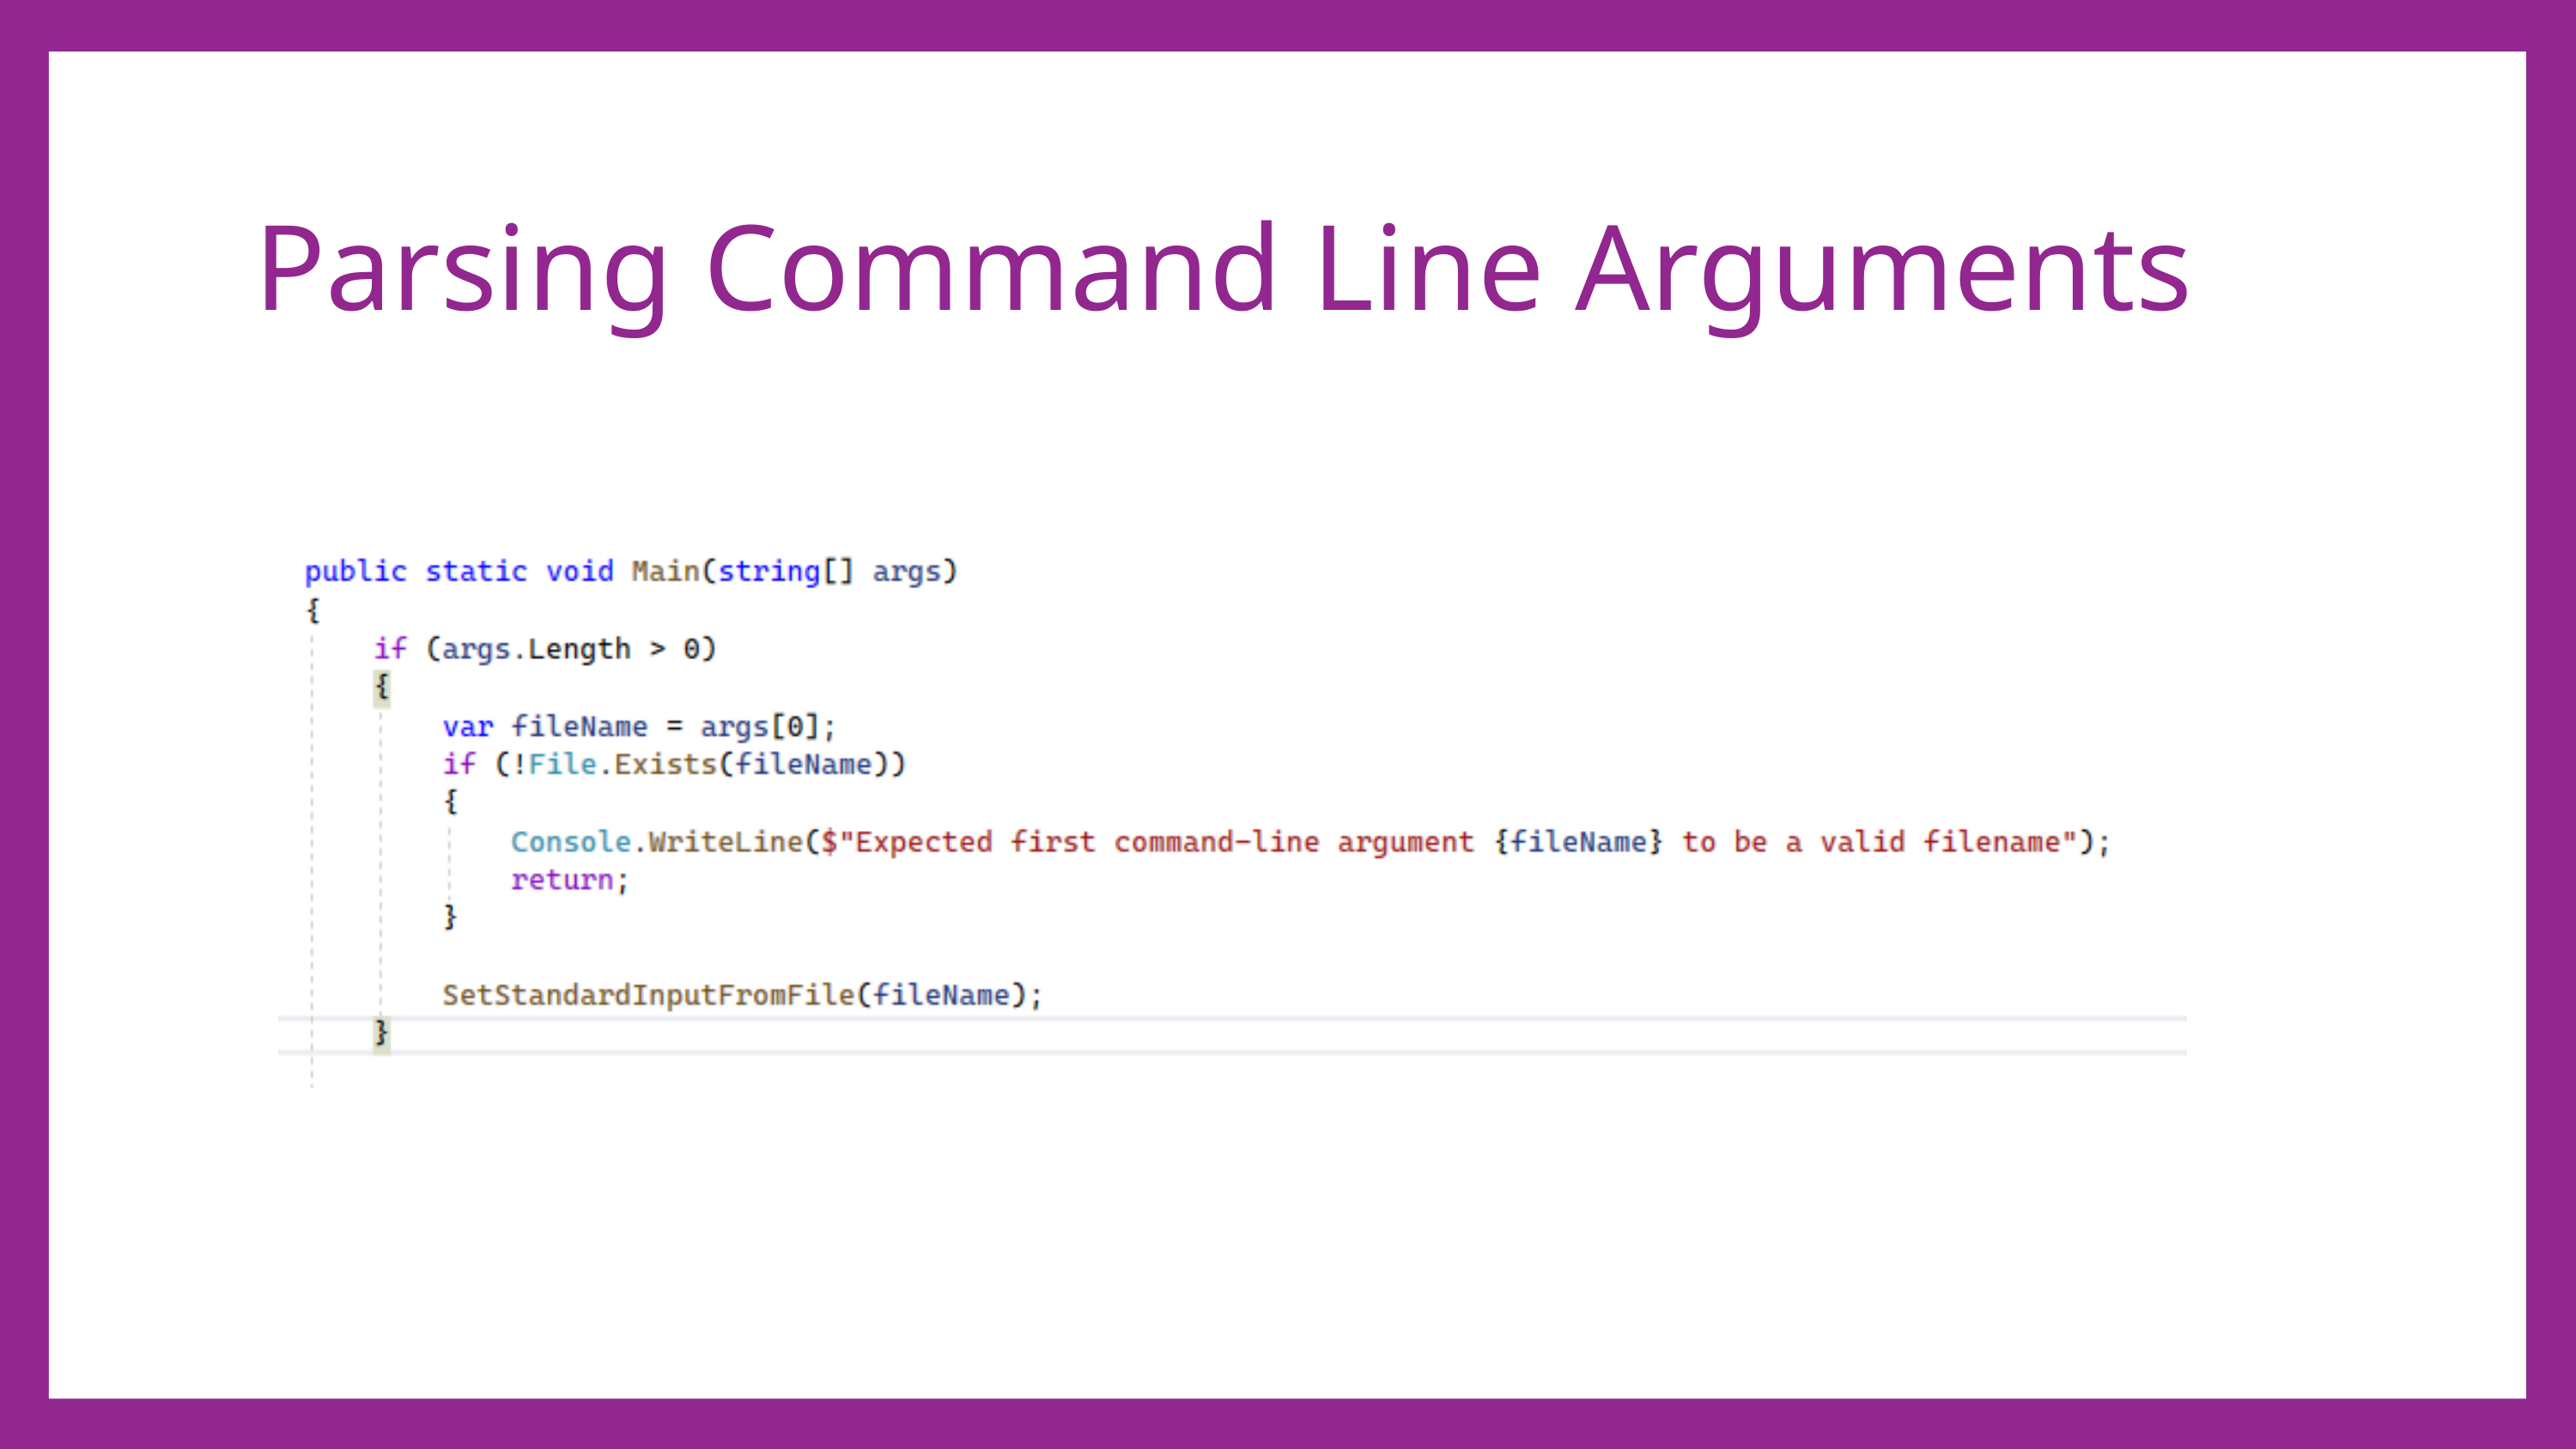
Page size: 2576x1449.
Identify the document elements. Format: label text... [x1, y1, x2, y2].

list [278, 530, 2187, 1088]
title Parsing Command Line Arguments [241, 129, 2329, 415]
